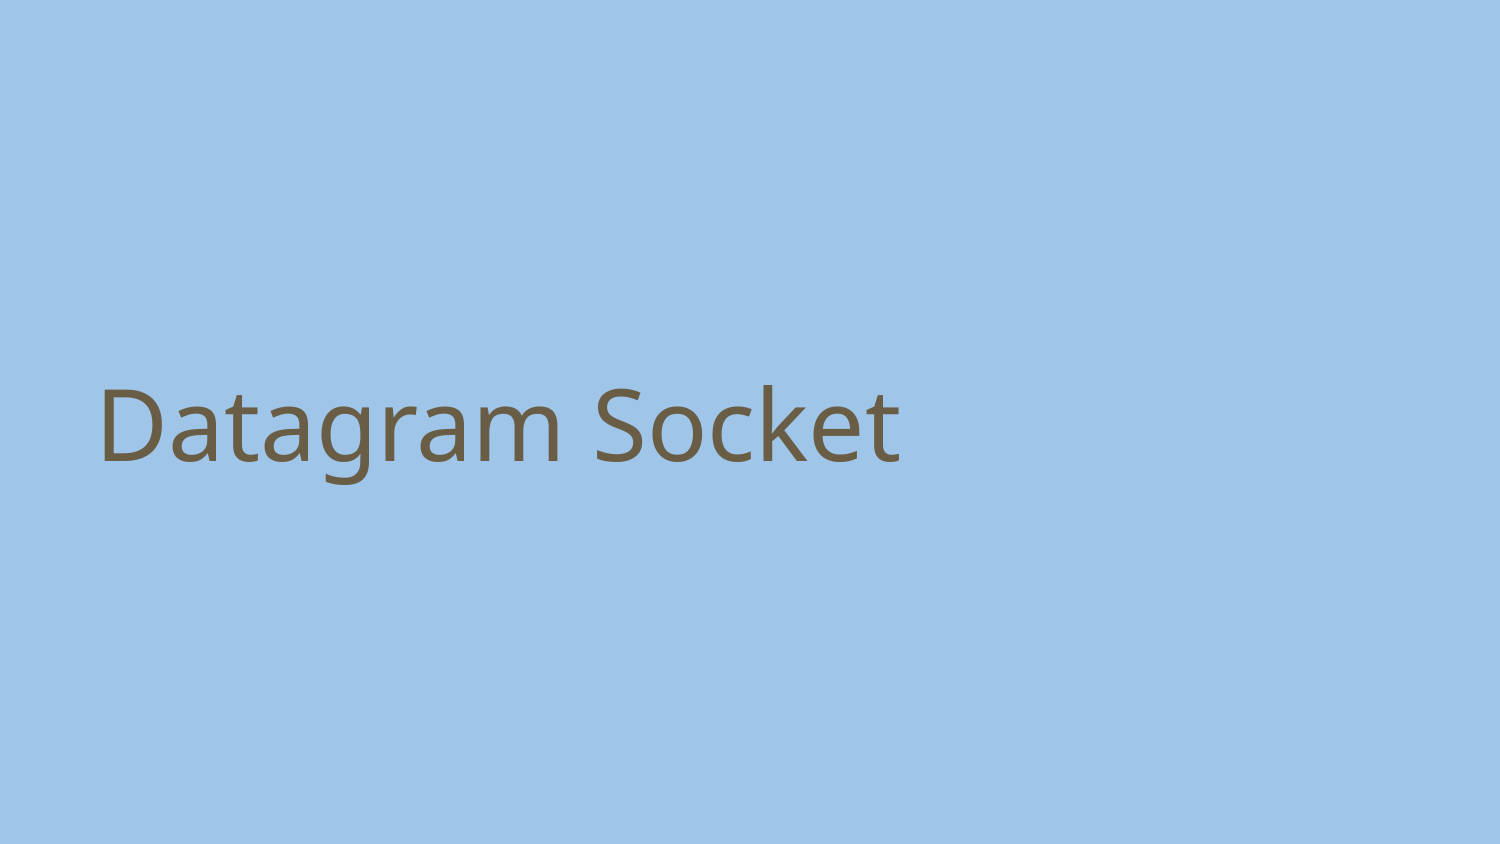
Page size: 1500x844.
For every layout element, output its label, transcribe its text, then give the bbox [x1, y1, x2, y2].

title Datagram Socket [80, 86, 1215, 758]
